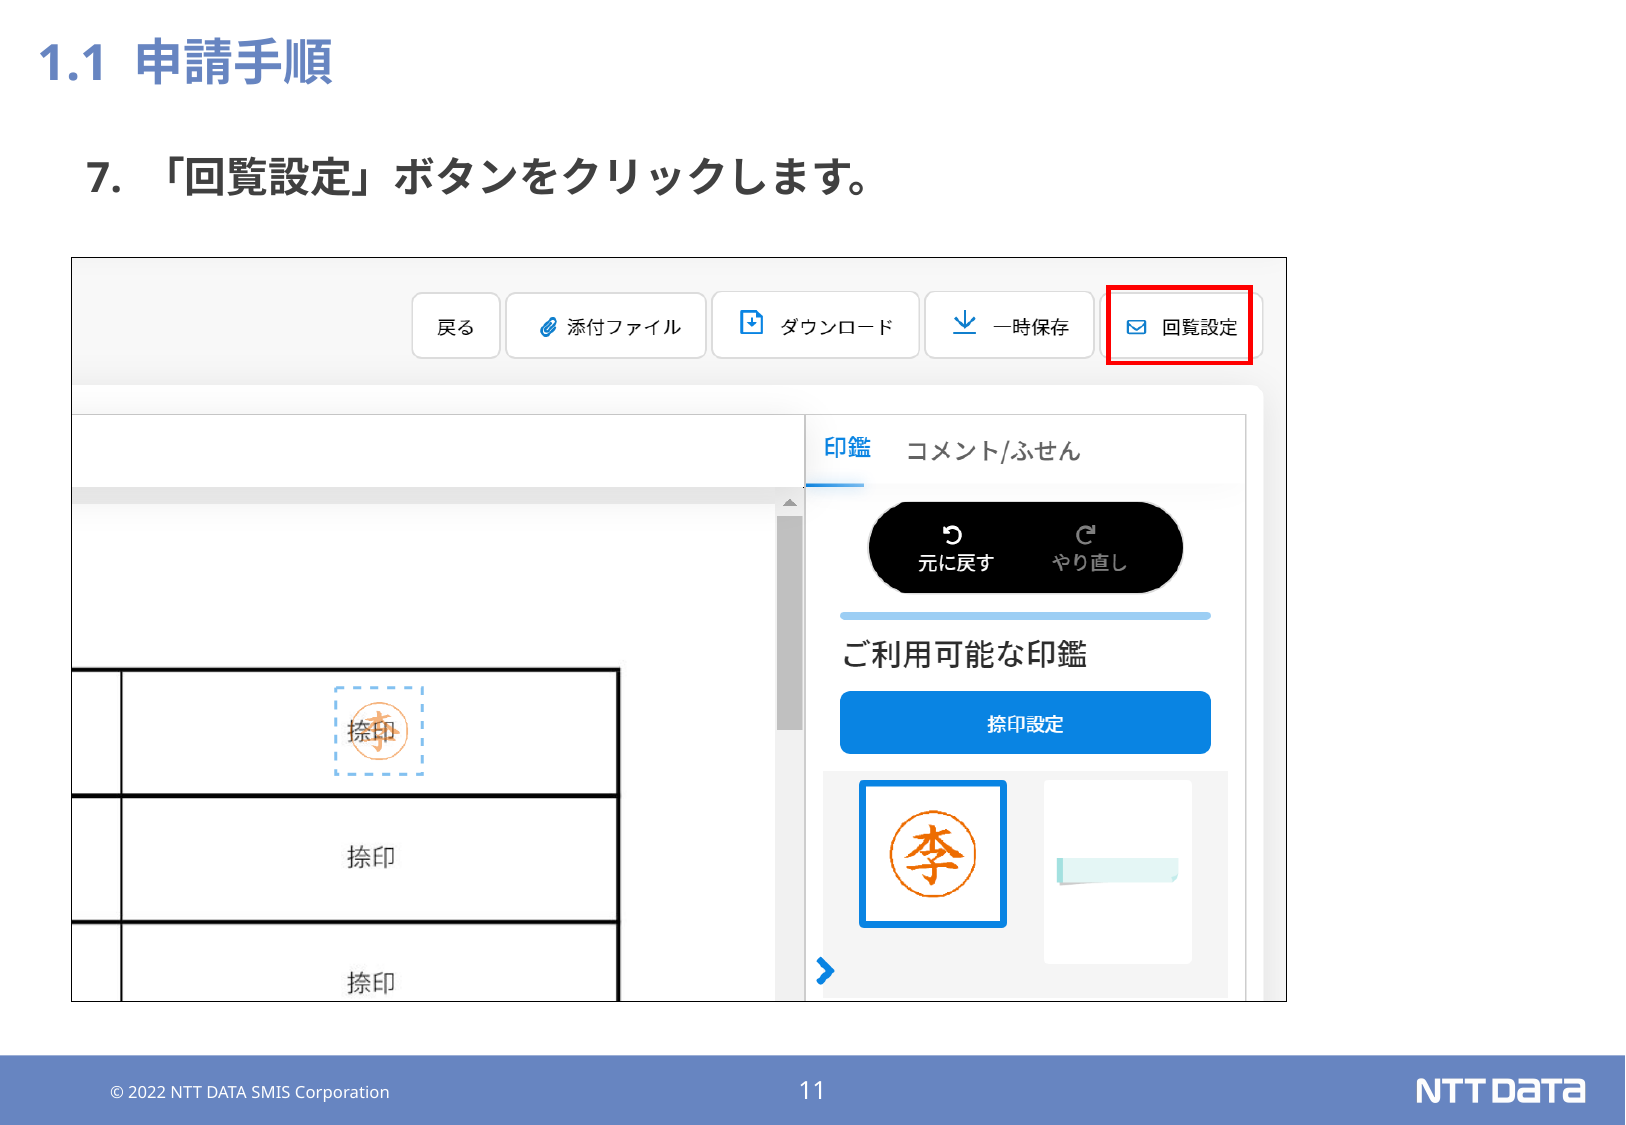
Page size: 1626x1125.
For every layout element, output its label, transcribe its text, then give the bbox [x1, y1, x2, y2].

title 1.1 申請手順 [22, 0, 1602, 119]
list 7. 「回覧設定」ボタンをクリックします。 [71, 148, 1553, 1012]
picture [71, 257, 1287, 1002]
picture [1404, 1066, 1598, 1115]
